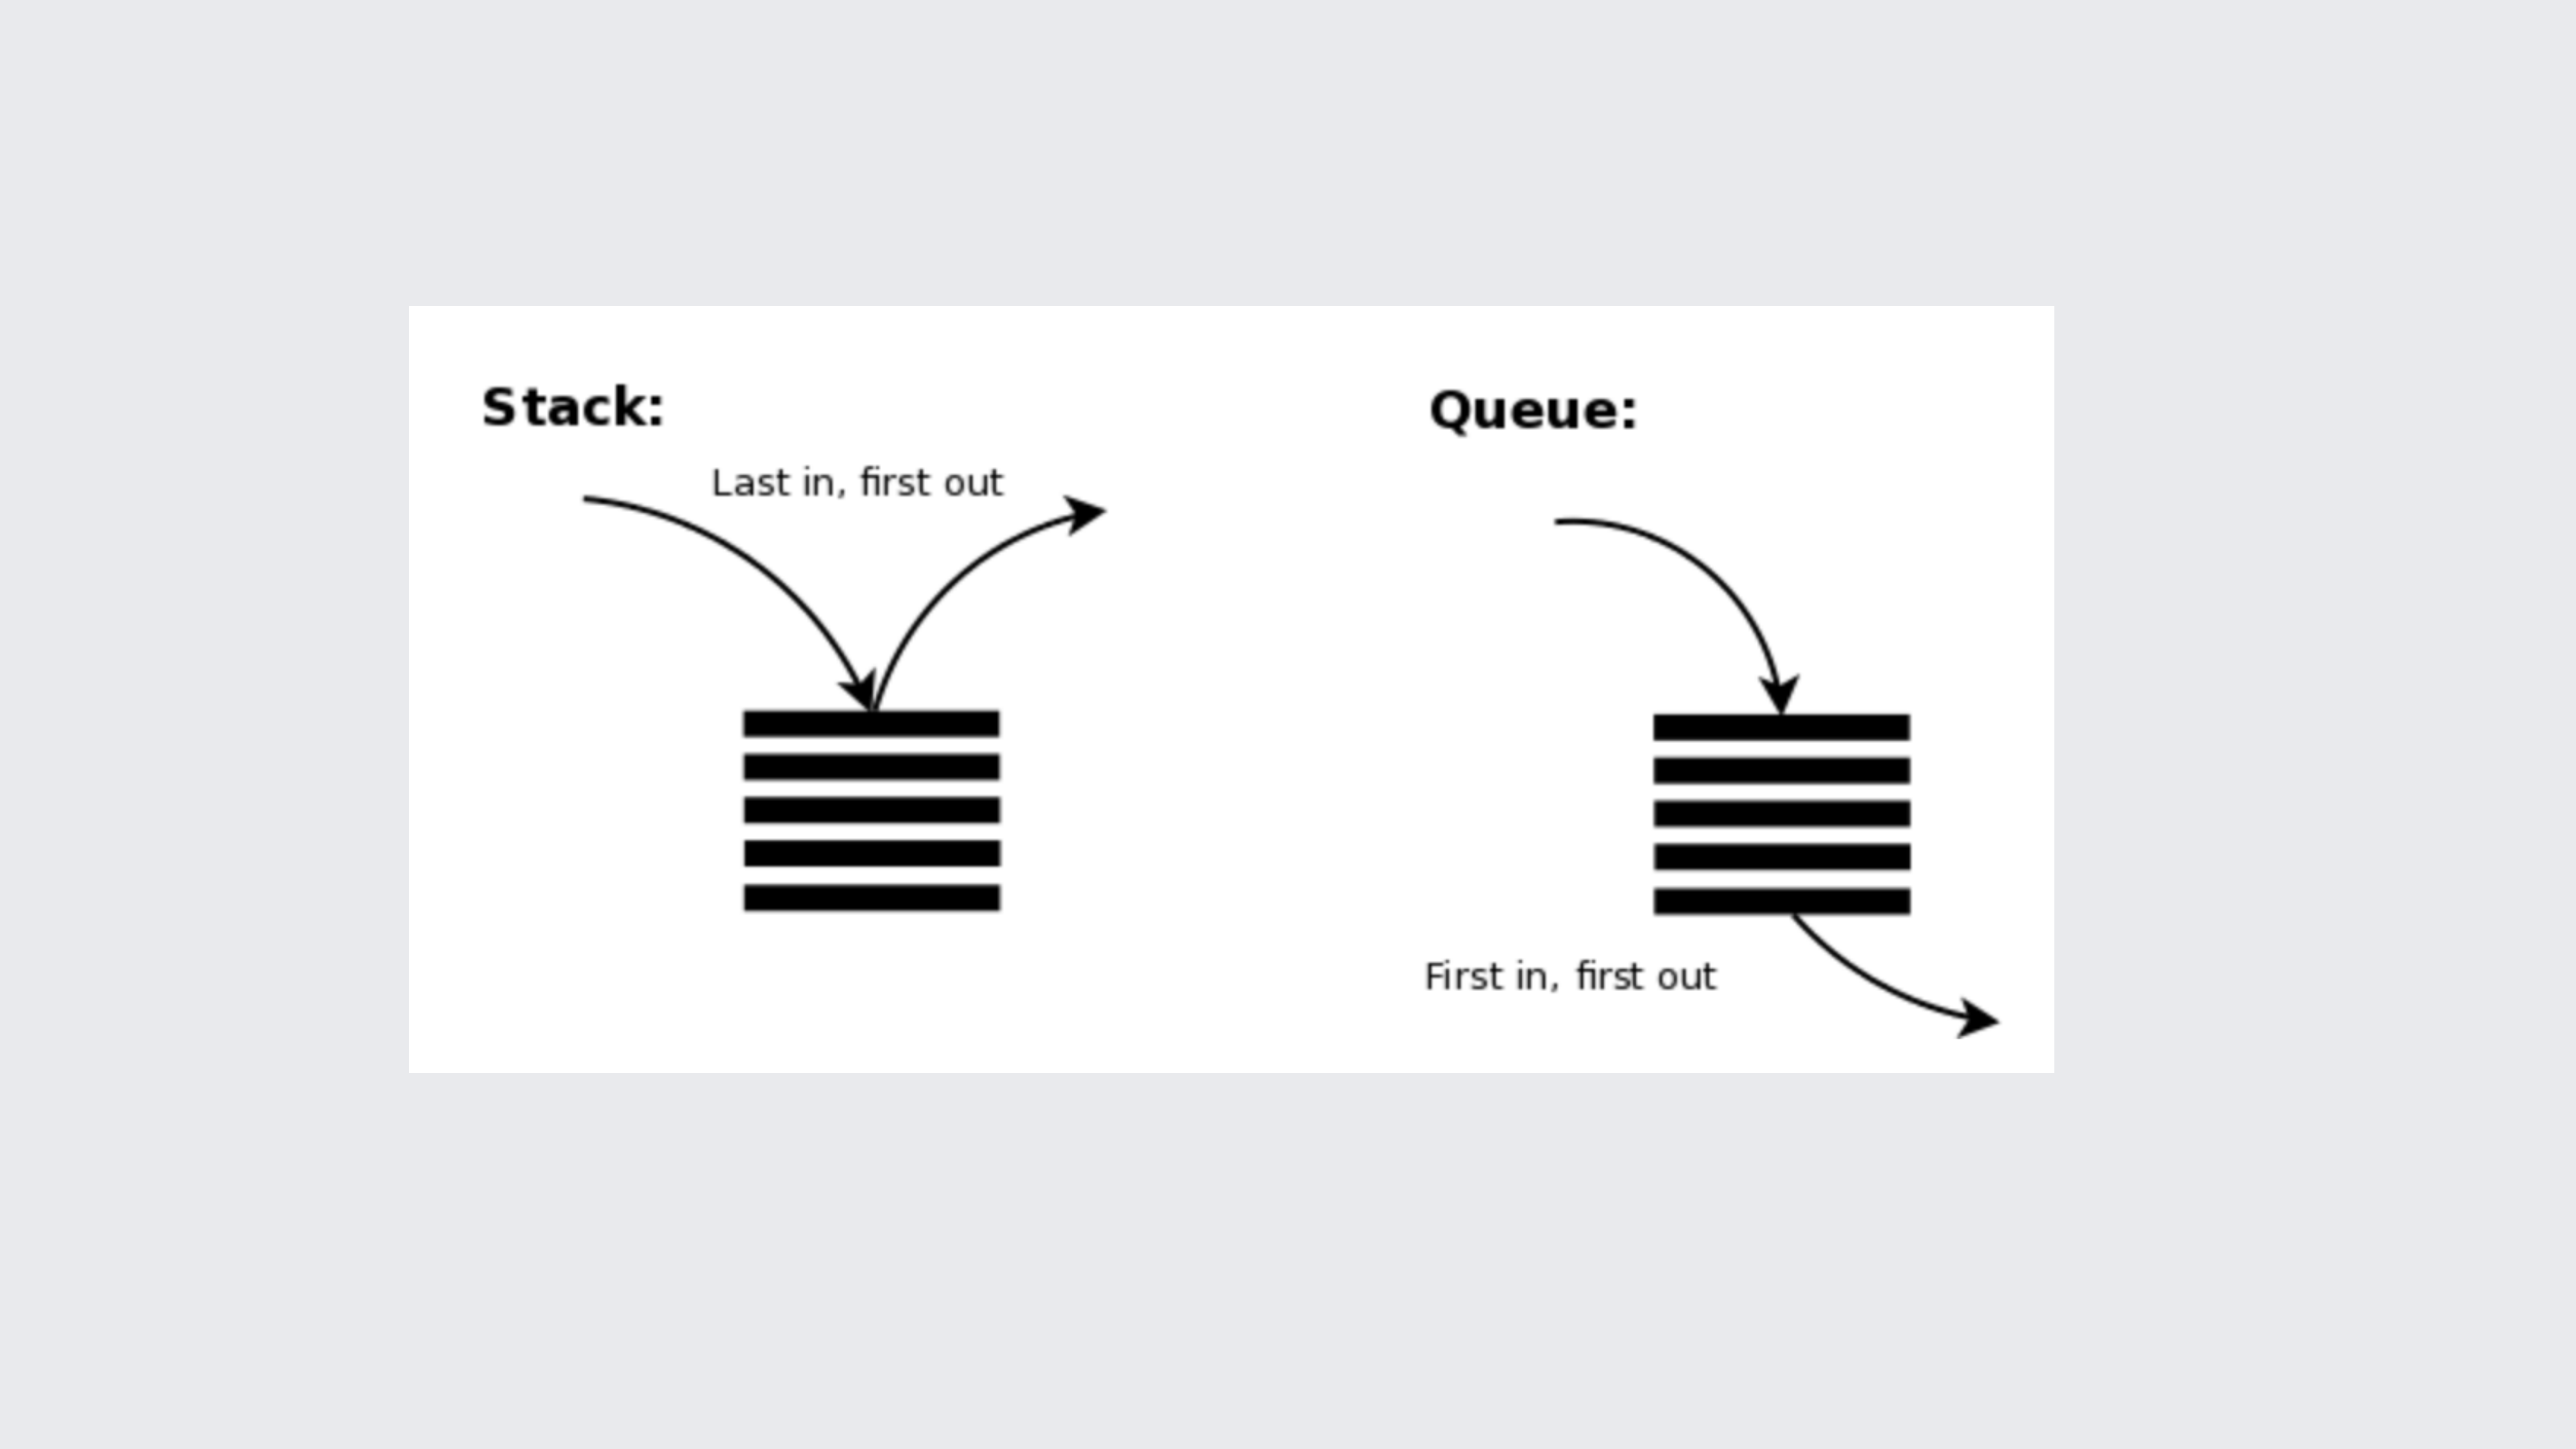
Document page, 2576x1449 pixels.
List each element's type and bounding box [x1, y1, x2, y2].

picture [409, 306, 2054, 1074]
